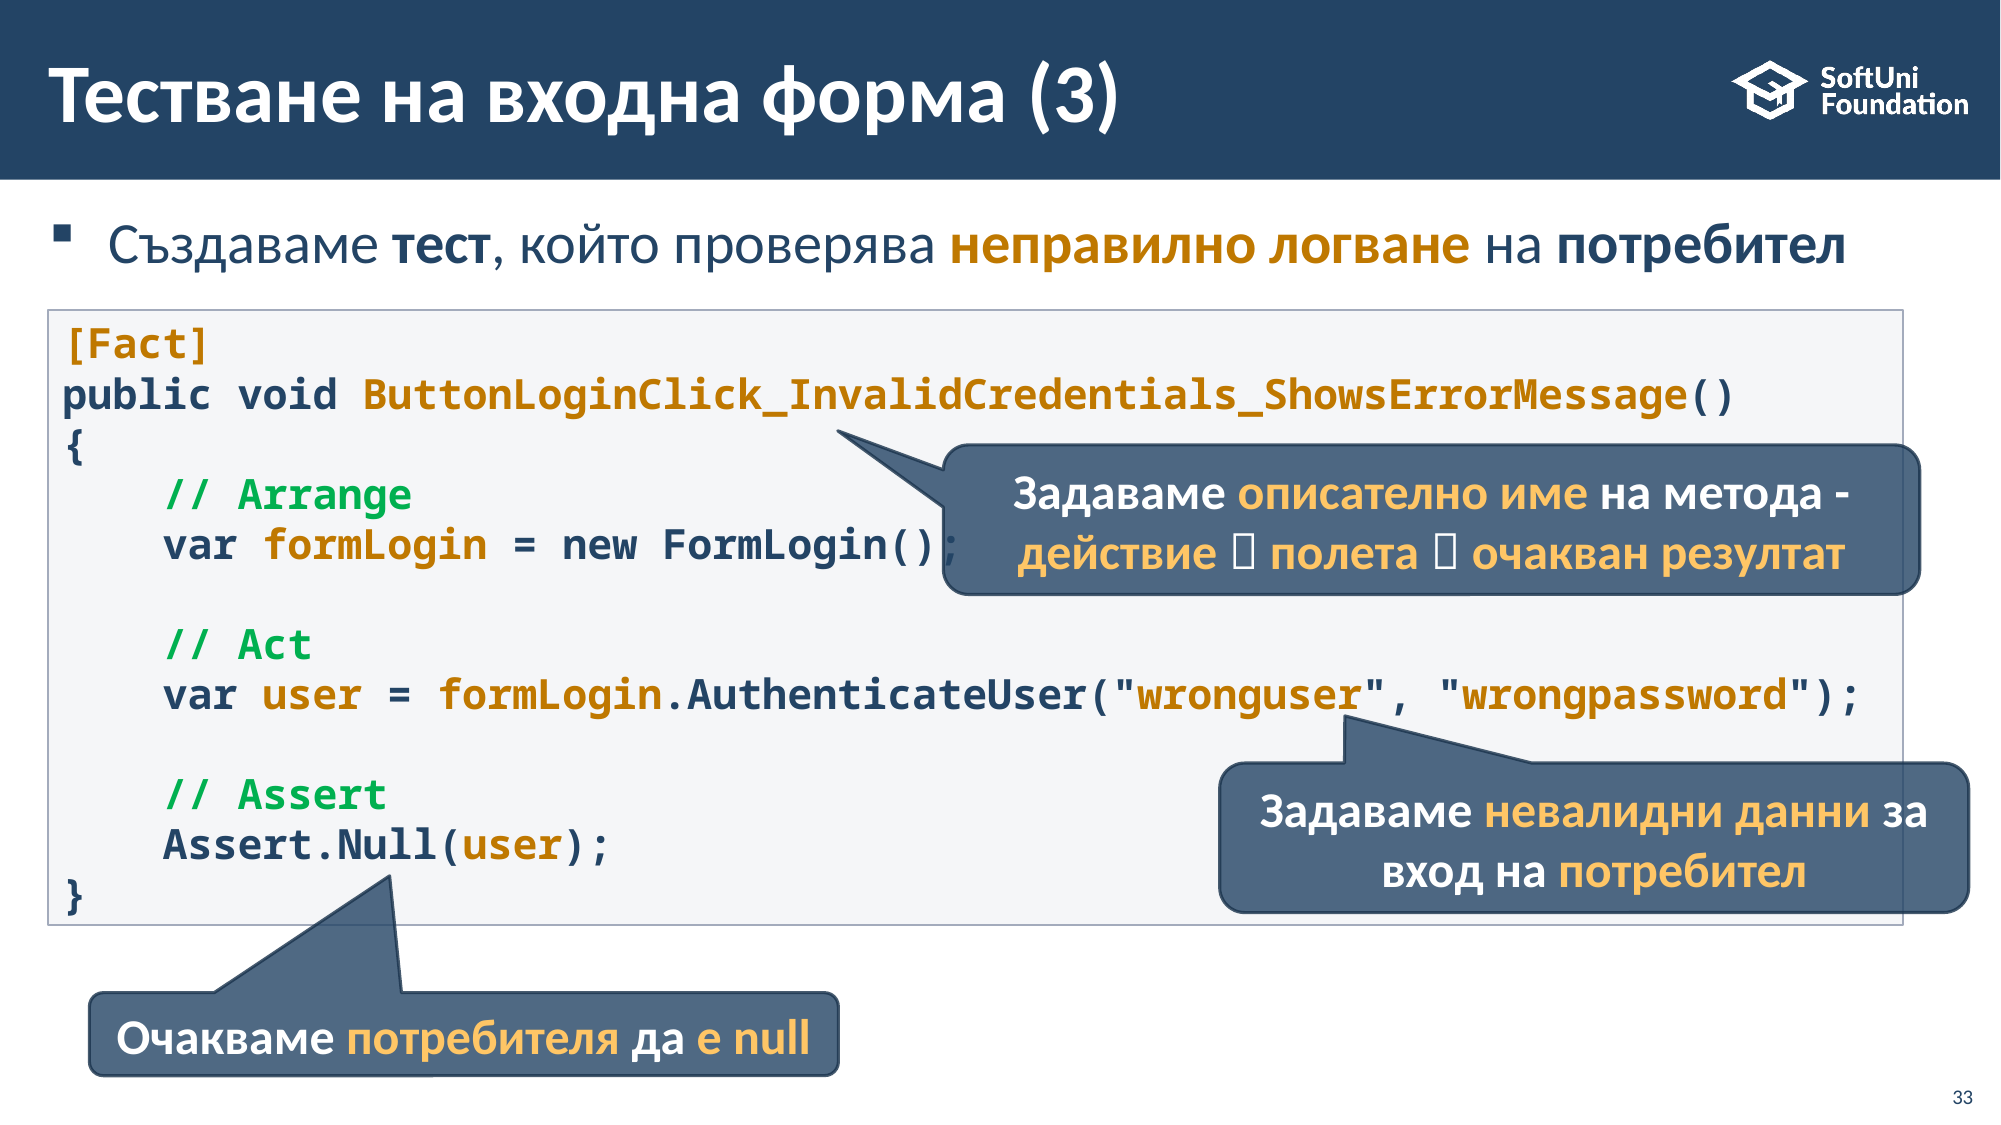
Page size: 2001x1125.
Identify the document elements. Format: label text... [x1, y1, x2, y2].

list Създаваме тест, който проверява неправилно логване на потребител [31, 196, 1970, 1104]
text_box Задаваме описателно име на метода - действие  полета  очакван резултат [835, 428, 1922, 597]
title Тестване на входна форма (3) [31, 16, 1716, 162]
text_box [Fact] public void ButtonLoginClick_InvalidCredentials_ShowsErrorMessage() { // Arrange var formLogin = new FormLogin(); // Act var user = formLogin.AuthenticateUser("wronguser", "wrongpassword"); // Assert Assert.Null(user); } [47, 309, 1904, 925]
text_box Очакваме потребителя да е null [87, 873, 841, 1078]
picture [1731, 60, 1968, 120]
slide_number 33 [1927, 1067, 1989, 1117]
text_box Задаваме невалидни данни за вход на потребител [1217, 713, 1971, 915]
